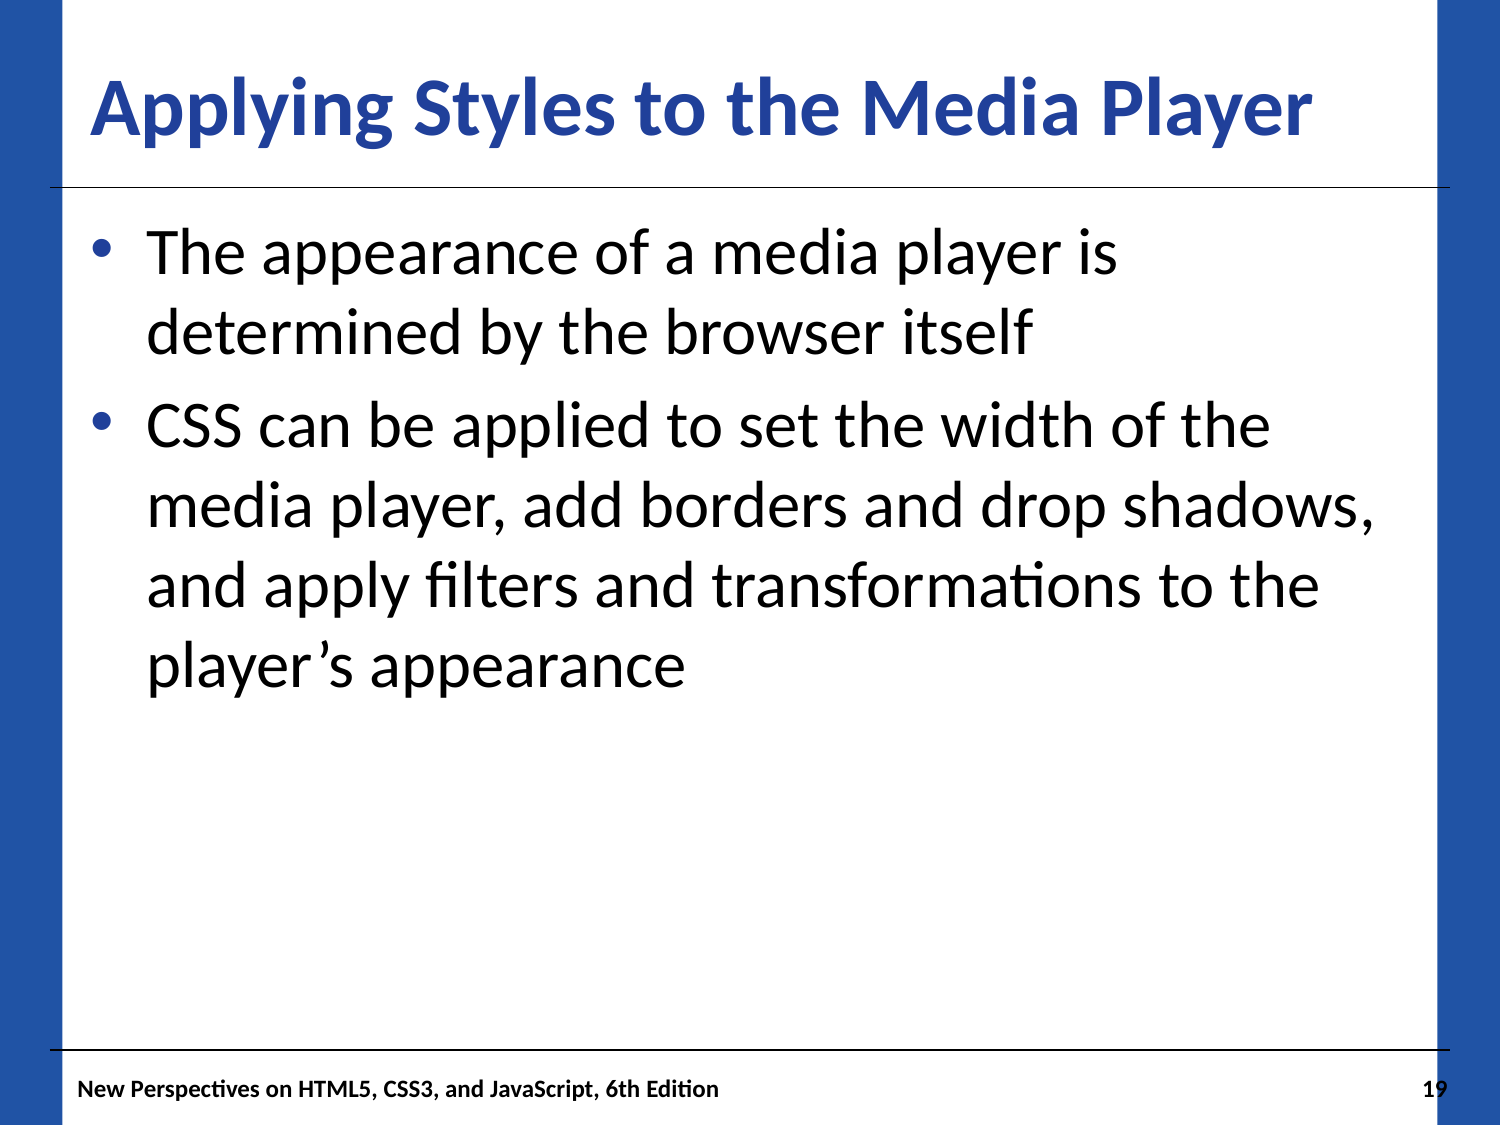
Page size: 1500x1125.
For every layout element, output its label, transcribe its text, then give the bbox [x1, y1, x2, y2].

footer New Perspectives on HTML5, CSS3, and JavaScript, 6th Edition [62, 1050, 1413, 1125]
list The appearance of a media player is determined by the browser itself CSS can be applied to set the width of the media player, add borders and drop shadows, and apply filters and transformations to the player’s appearance [74, 199, 1438, 1006]
slide_number 19 [1413, 1050, 1463, 1125]
title Applying Styles to the Media Player [74, 24, 1438, 181]
